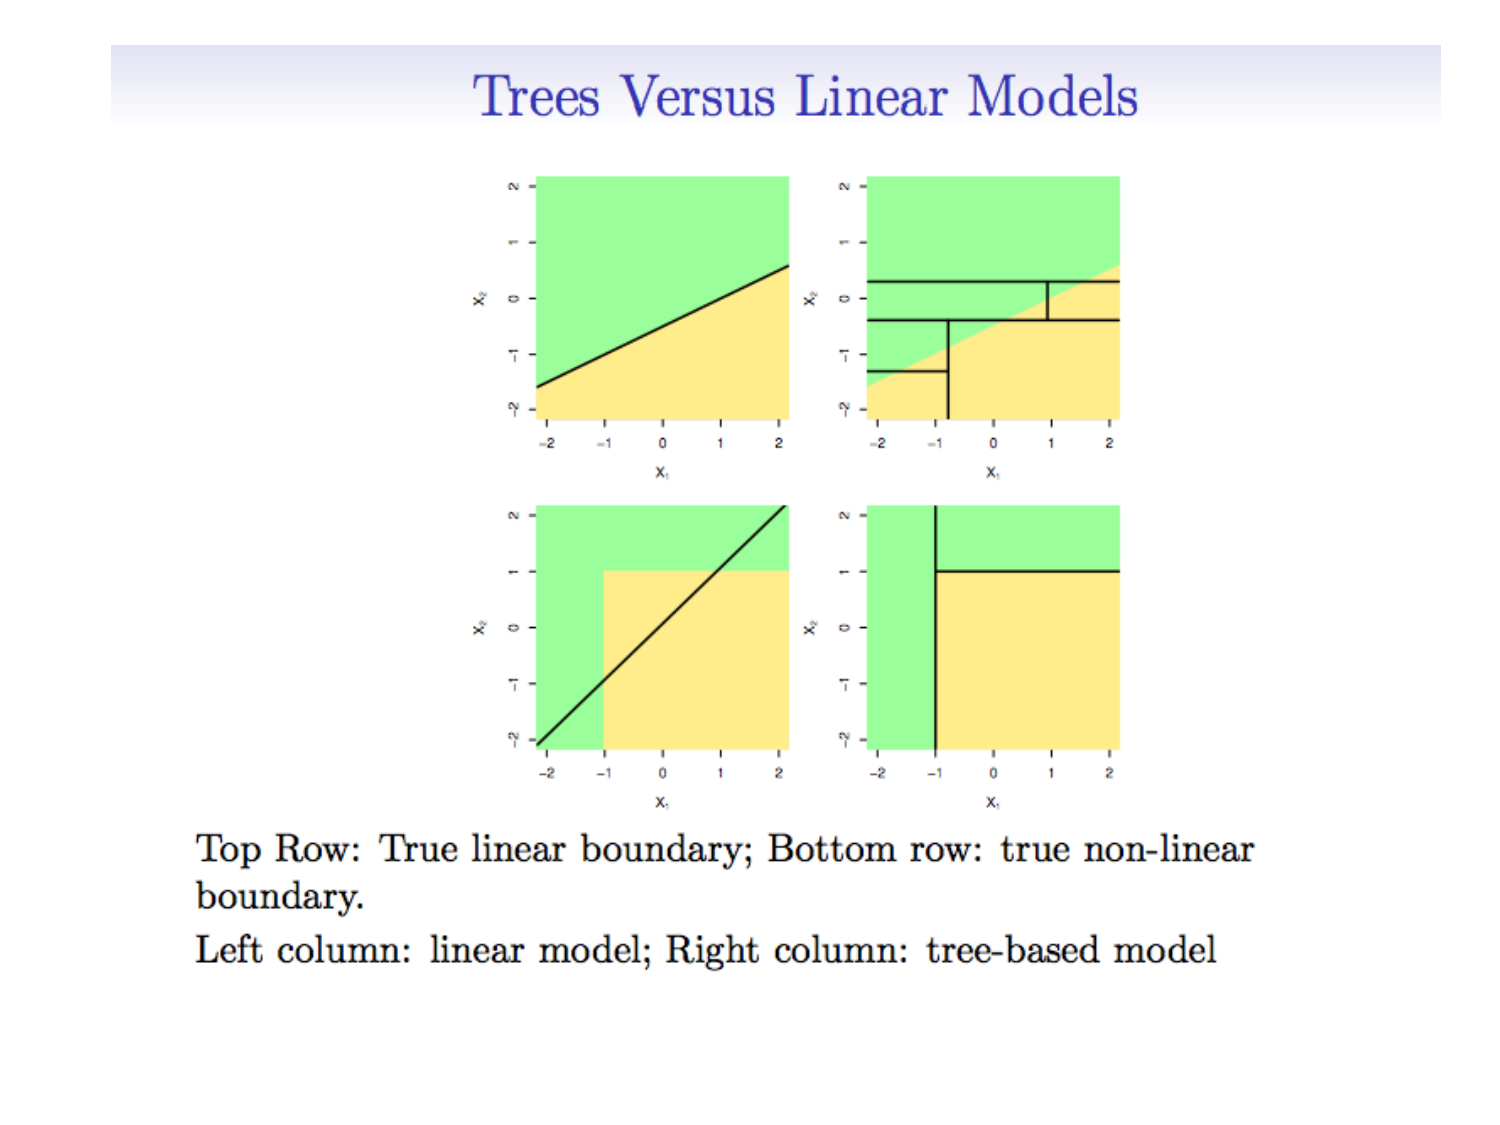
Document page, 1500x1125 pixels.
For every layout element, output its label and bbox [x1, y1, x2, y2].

list [0, 44, 1500, 1006]
